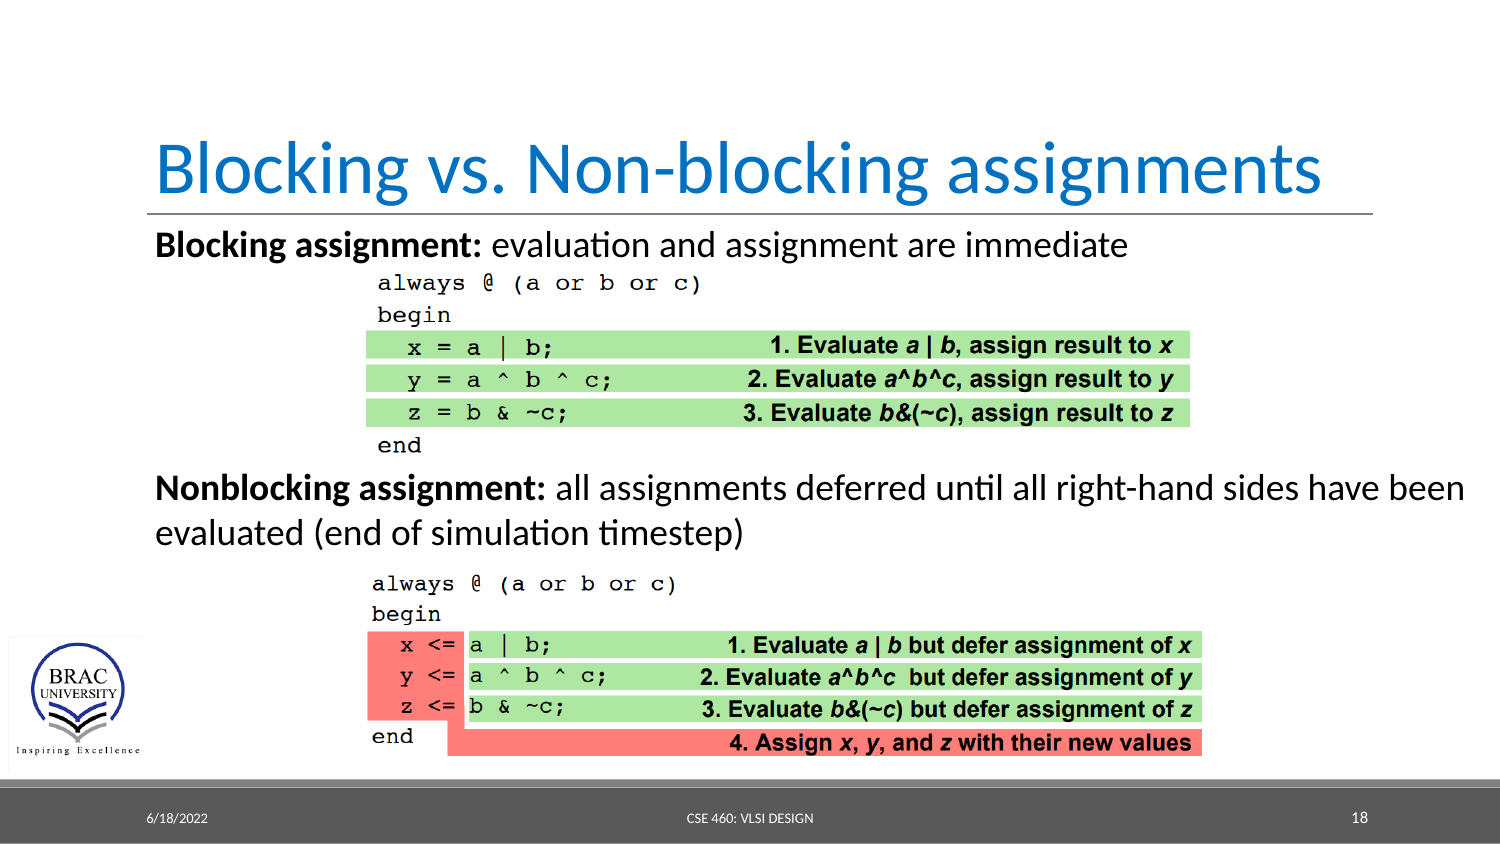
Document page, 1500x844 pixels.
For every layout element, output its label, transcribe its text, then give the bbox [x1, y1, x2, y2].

title Blocking vs. Non-blocking assignments [143, 35, 1382, 215]
slide_number ‹#› [1218, 794, 1380, 840]
picture [363, 568, 1207, 760]
text_box Nonblocking assignment: all assignments deferred until all right-hand sides have been evaluated (end of simulation timestep) [143, 456, 1488, 560]
picture [8, 636, 145, 773]
picture [360, 266, 1195, 459]
text_box Blocking assignment: evaluation and assignment are immediate [143, 214, 1166, 272]
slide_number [135, 794, 440, 840]
footer CSE 460: VLSI DESIGN [453, 794, 1047, 840]
